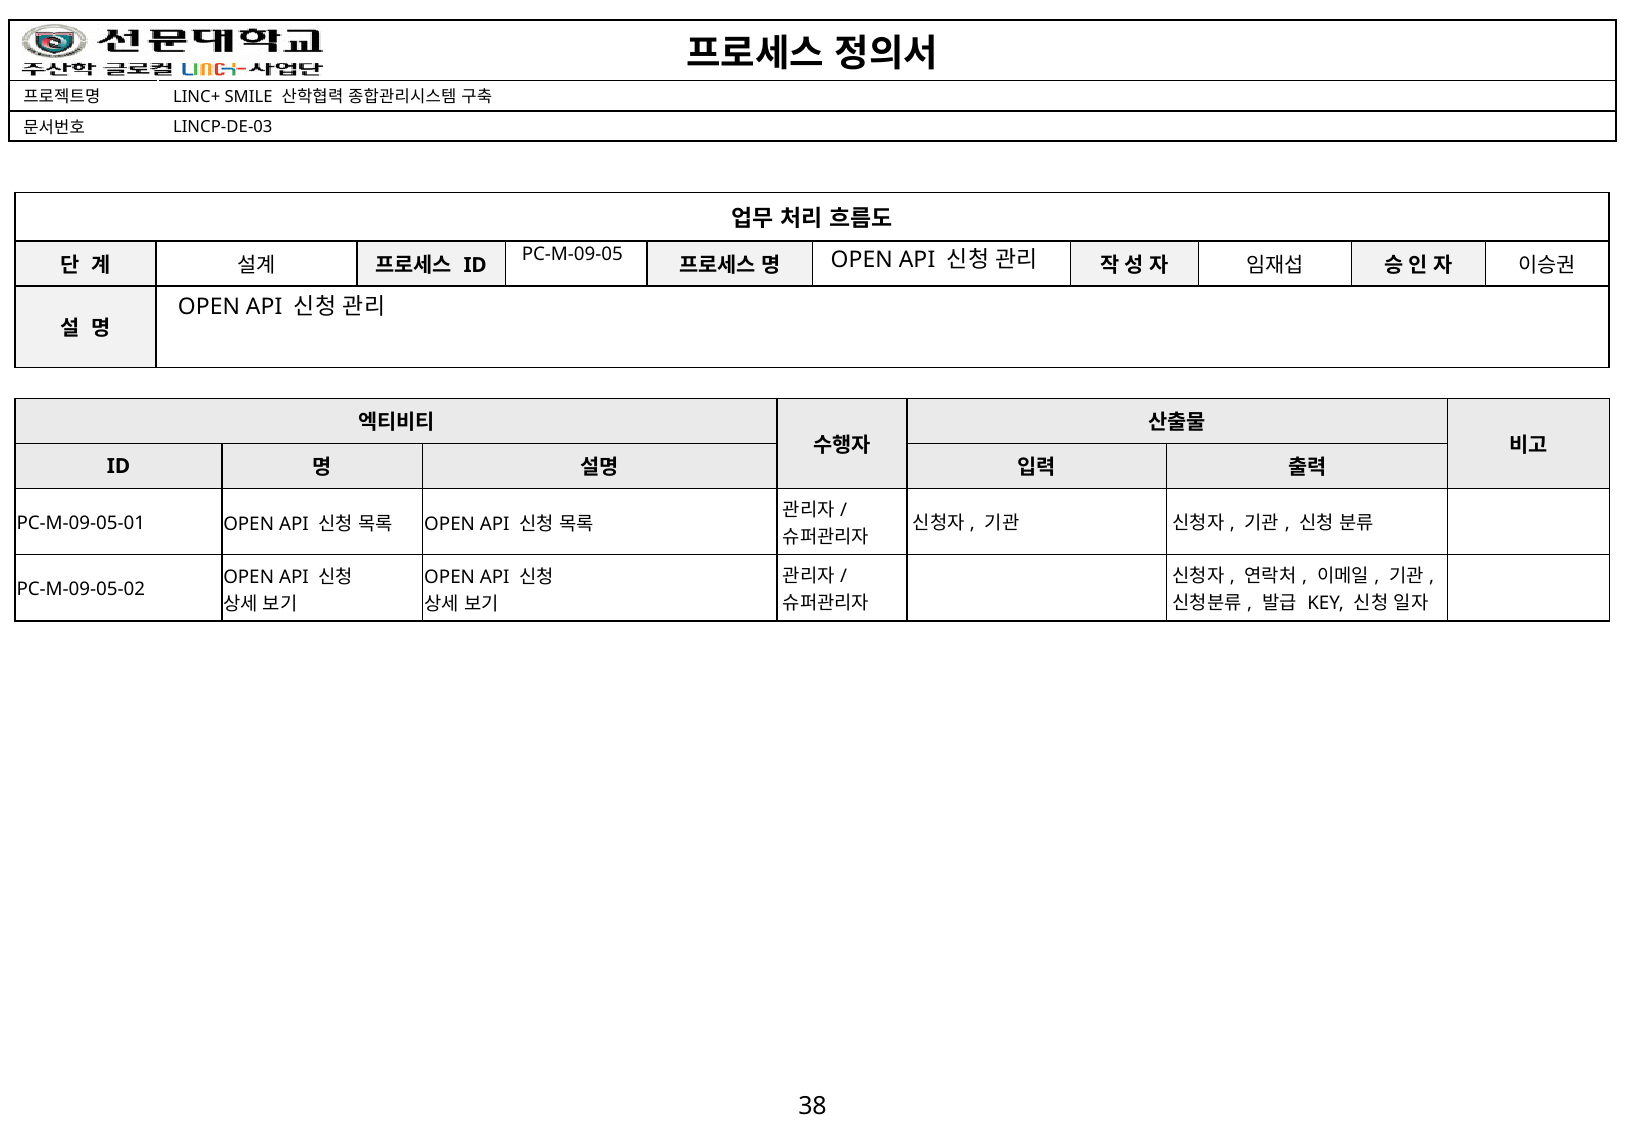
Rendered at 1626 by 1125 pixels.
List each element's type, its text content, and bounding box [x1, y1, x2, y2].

picture [21, 24, 323, 76]
table_cell [1448, 489, 1609, 554]
table_header 엑티비티 [16, 399, 776, 443]
table_cell PC-M-09-05-02 [16, 555, 221, 620]
text_box OPEN API 신청 관리 [162, 283, 1593, 327]
table_cell 신청자, 기관 [908, 489, 1166, 554]
table_cell OPEN API 신청 목록 [223, 489, 422, 554]
table_cell ID [16, 444, 221, 488]
table_header 산출물 [908, 399, 1447, 443]
table_cell [1448, 555, 1609, 620]
table_cell 출력 [1167, 444, 1447, 488]
table_cell 신청자, 기관, 신청 분류 [1167, 489, 1447, 554]
table_cell 입력 [908, 444, 1166, 488]
table_cell 설명 [423, 444, 776, 488]
table_cell 신청자, 연락처, 이메일, 기관, 신청분류, 발급 KEY, 신청 일자 [1167, 555, 1447, 620]
text_box OPEN API 신청 관리 [815, 237, 1073, 281]
table_cell 관리자/슈퍼관리자 [778, 555, 906, 620]
table_cell OPEN API 신청 목록 [423, 489, 776, 554]
text_box PC-M-09-05 [506, 233, 648, 272]
table_cell PC-M-09-05-01 [16, 489, 221, 554]
table_cell 명 [223, 444, 422, 488]
table_cell 관리자/슈퍼관리자 [778, 489, 906, 554]
table_header 비고 [1448, 399, 1609, 488]
table_cell OPEN API 신청 상세 보기 [223, 555, 422, 620]
table_header 수행자 [778, 399, 906, 488]
table_cell [908, 555, 1166, 620]
table_cell OPEN API 신청 상세 보기 [423, 555, 776, 620]
